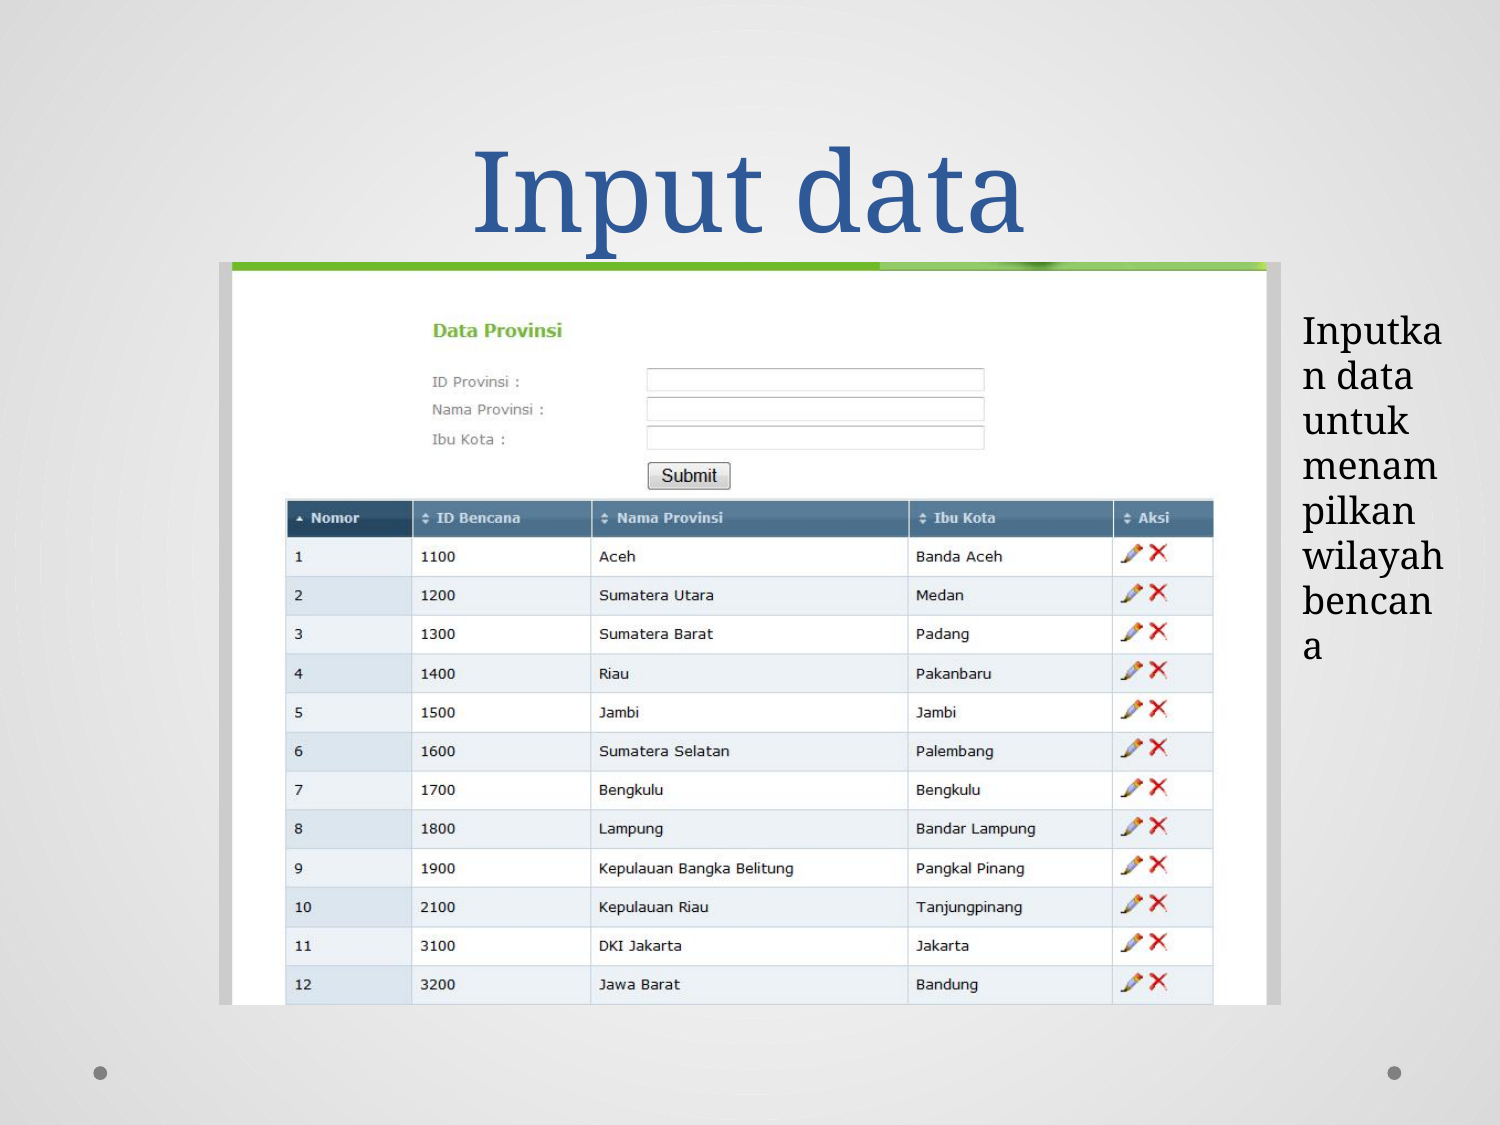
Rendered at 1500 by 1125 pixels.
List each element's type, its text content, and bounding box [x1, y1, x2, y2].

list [218, 262, 1282, 1006]
title Input data [75, 0, 1425, 263]
text_box Inputkan data untuk menampilkan wilayah bencana [1287, 299, 1463, 675]
